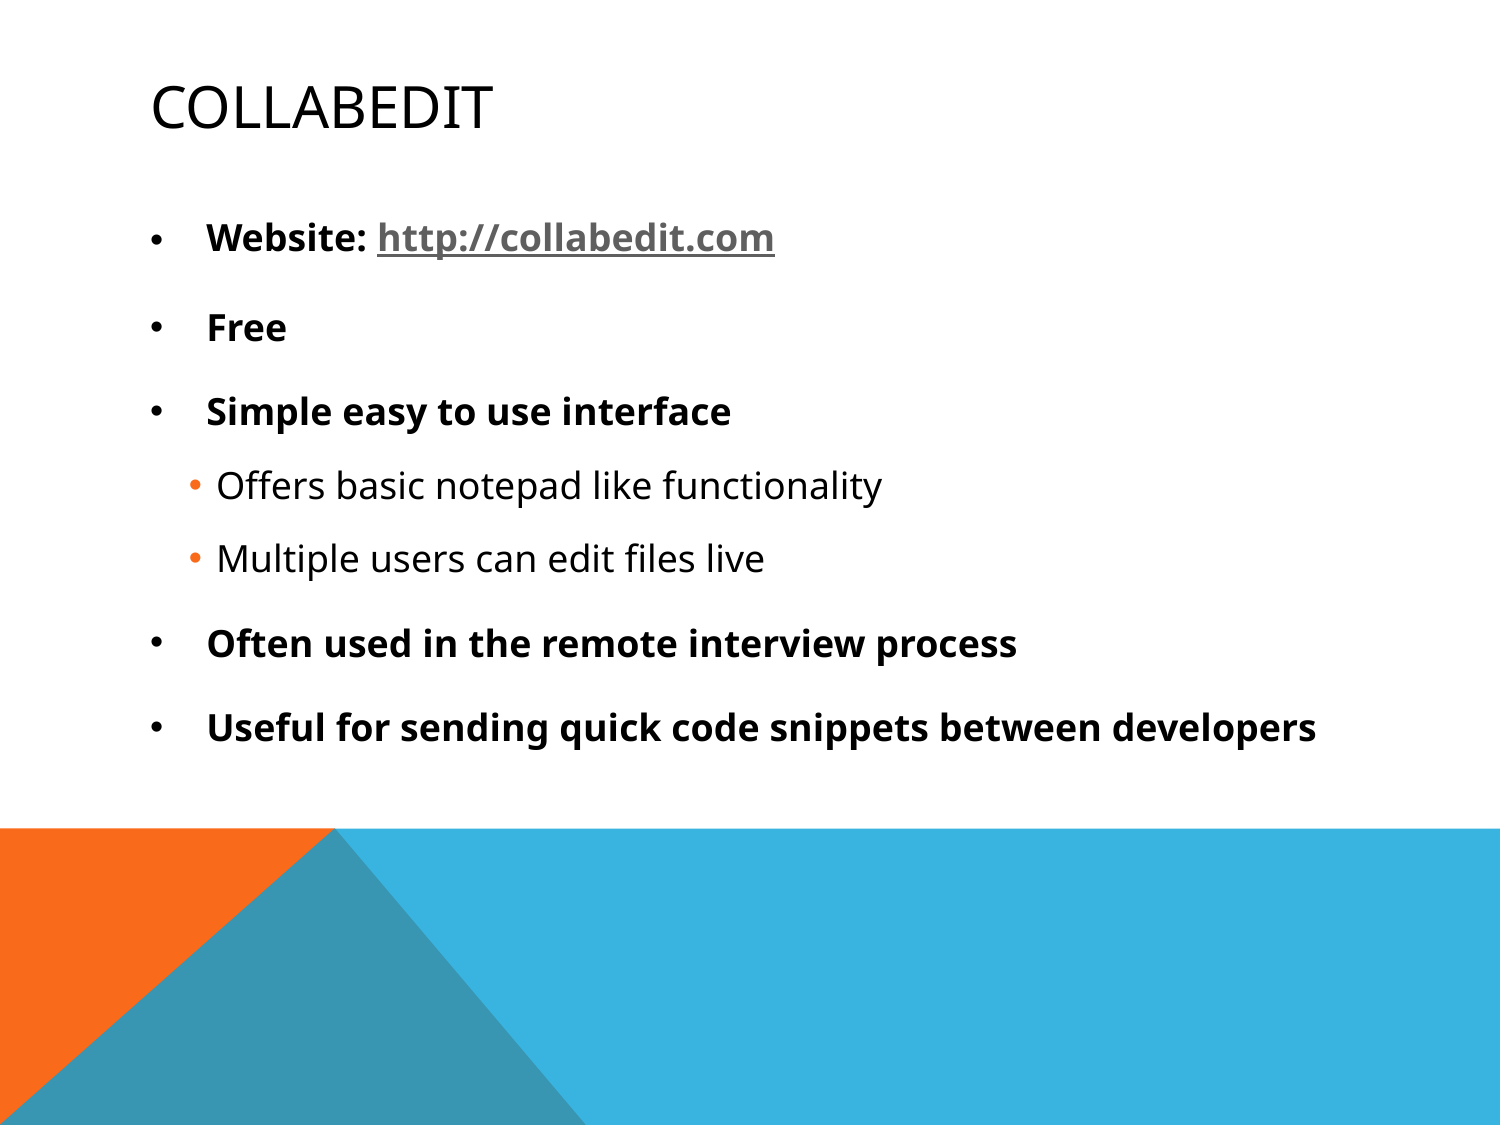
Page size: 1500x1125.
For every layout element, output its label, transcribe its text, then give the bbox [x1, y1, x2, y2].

title CollabEdit [135, 60, 1369, 150]
list Website: http://collabedit.com Free Simple easy to use interface Offers basic notepad like functionality Multiple users can edit files live Often used in the remote interview process Useful for sending quick code snippets between developers [135, 180, 1369, 768]
